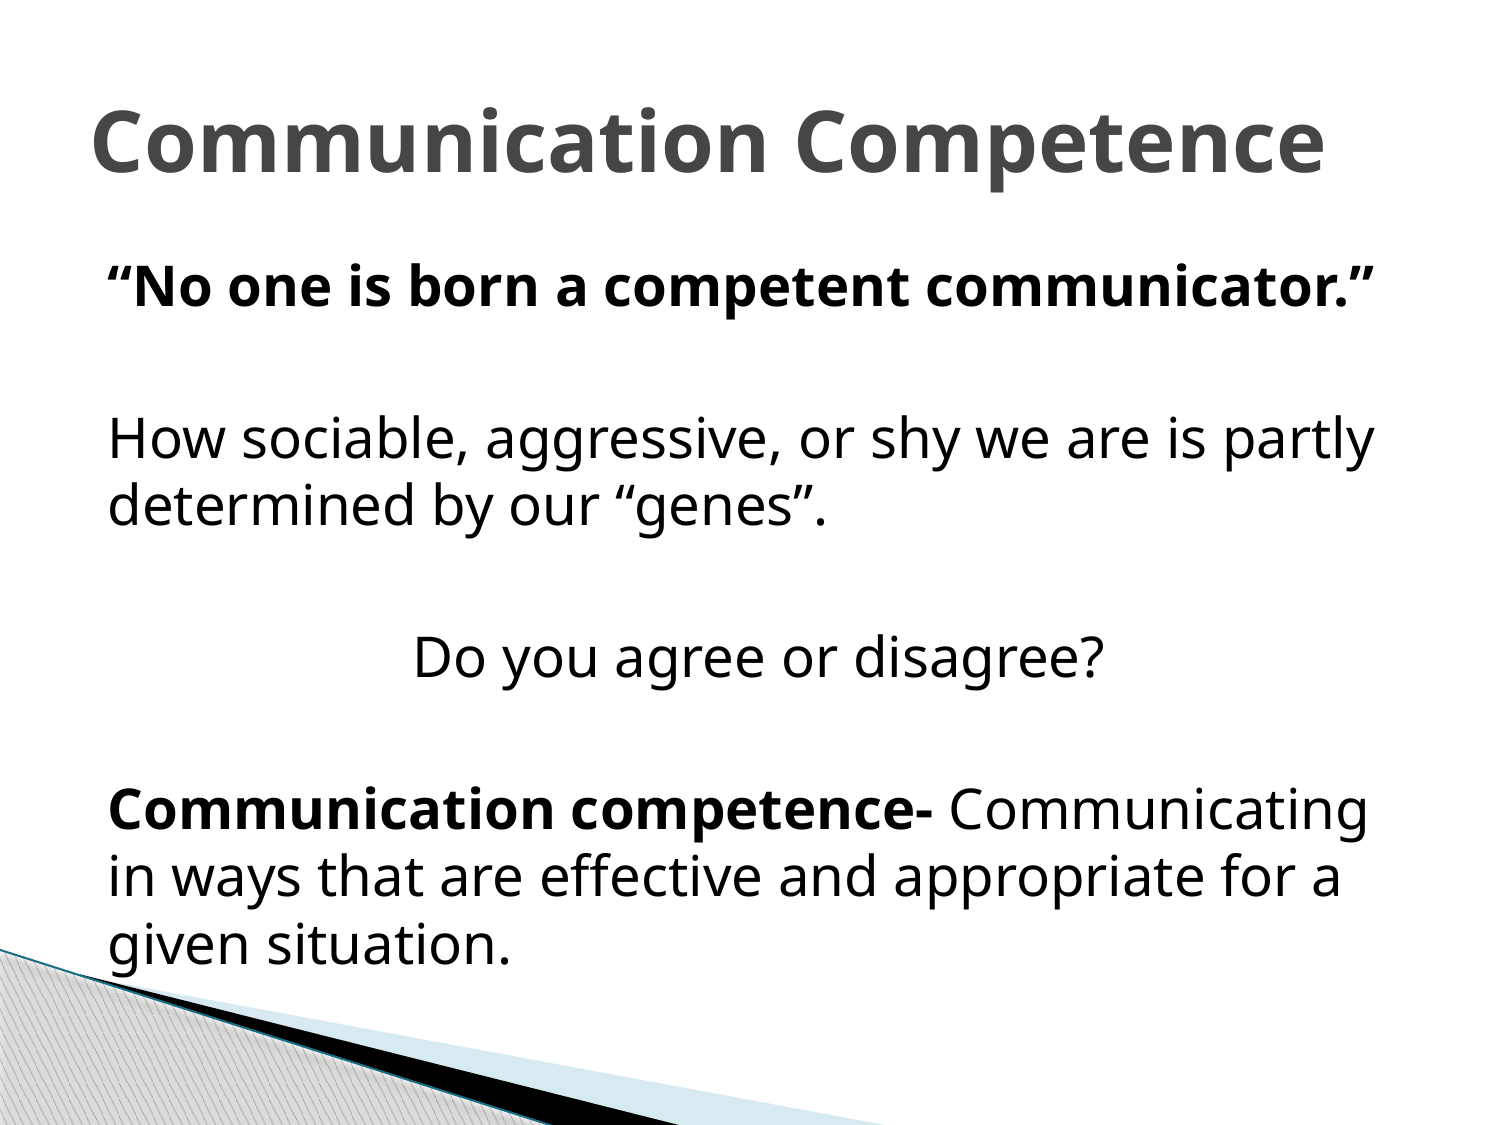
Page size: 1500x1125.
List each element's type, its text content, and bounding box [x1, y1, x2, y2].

list “No one is born a competent communicator.” How sociable, aggressive, or shy we are is partly determined by our “genes”. Do you agree or disagree? Communication competence- Communicating in ways that are effective and appropriate for a given situation. [75, 243, 1425, 986]
title Communication Competence [75, 45, 1425, 233]
